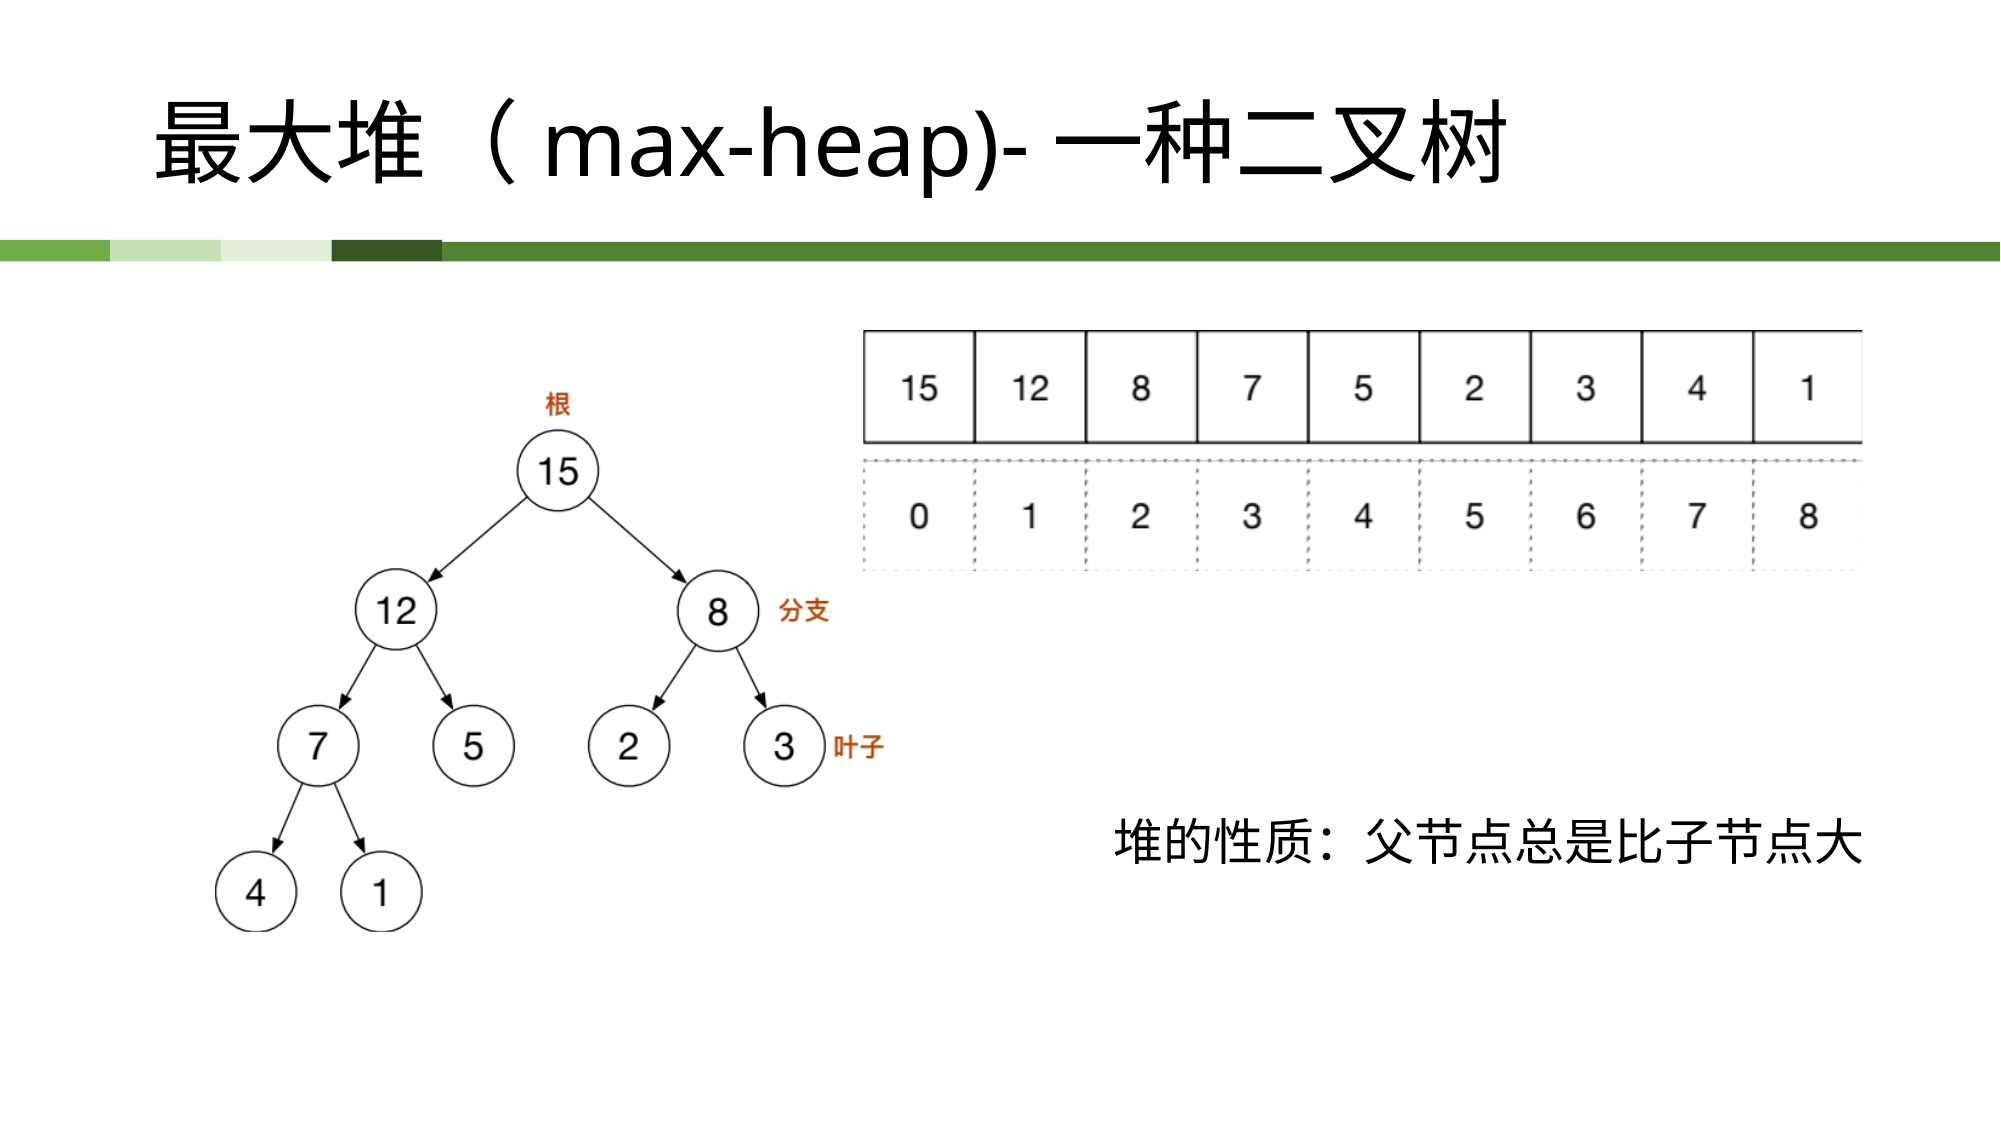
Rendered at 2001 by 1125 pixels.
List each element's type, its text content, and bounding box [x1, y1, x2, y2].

title 最大堆（max-heap)-一种二叉树 [137, 59, 1863, 234]
picture [214, 330, 1863, 932]
text_box 堆的性质：父节点总是比子节点大 [1099, 802, 1879, 878]
